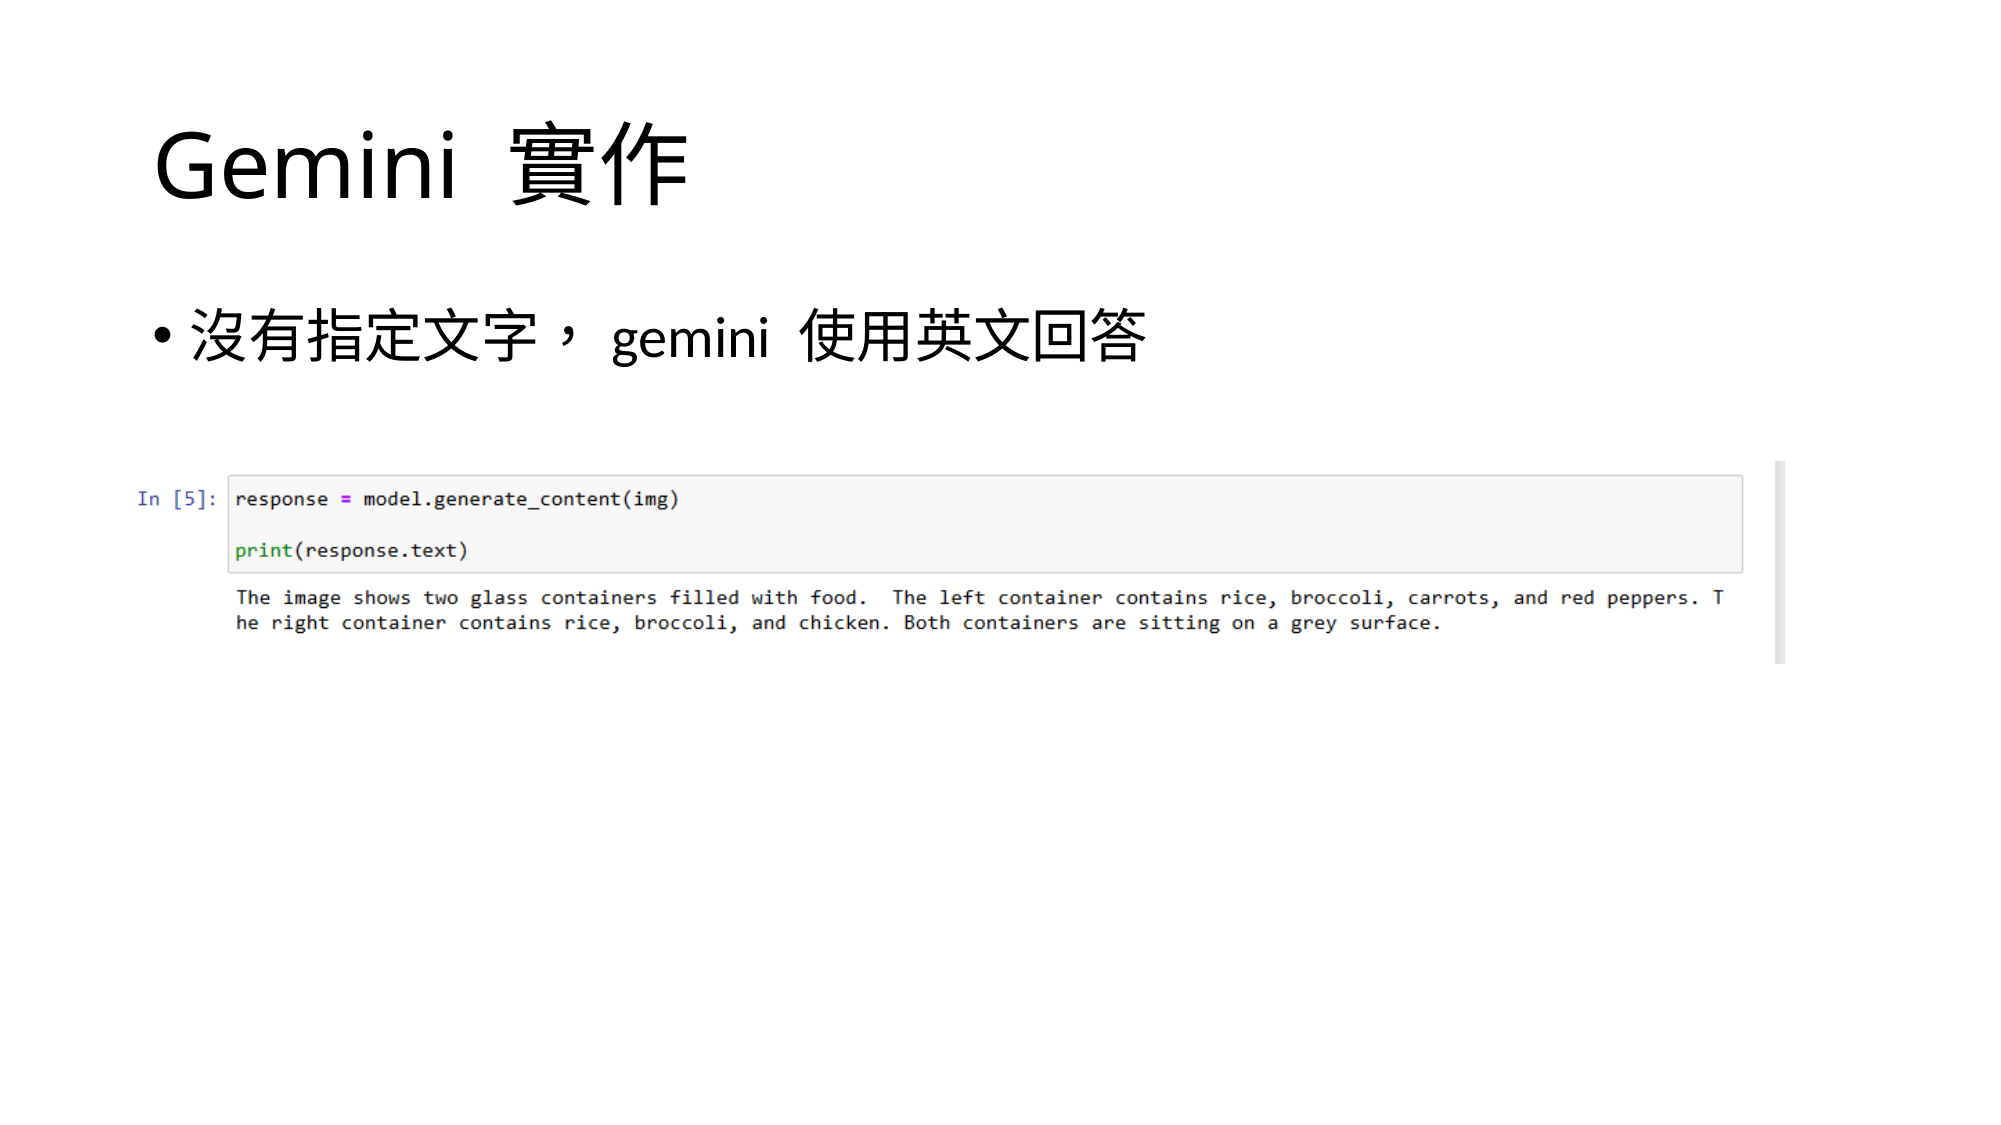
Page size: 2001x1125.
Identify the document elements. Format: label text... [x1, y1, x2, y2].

title Gemini 實作 [137, 59, 1863, 278]
list 沒有指定文字，gemini 使用英文回答 [137, 299, 1863, 409]
picture [59, 461, 1785, 664]
